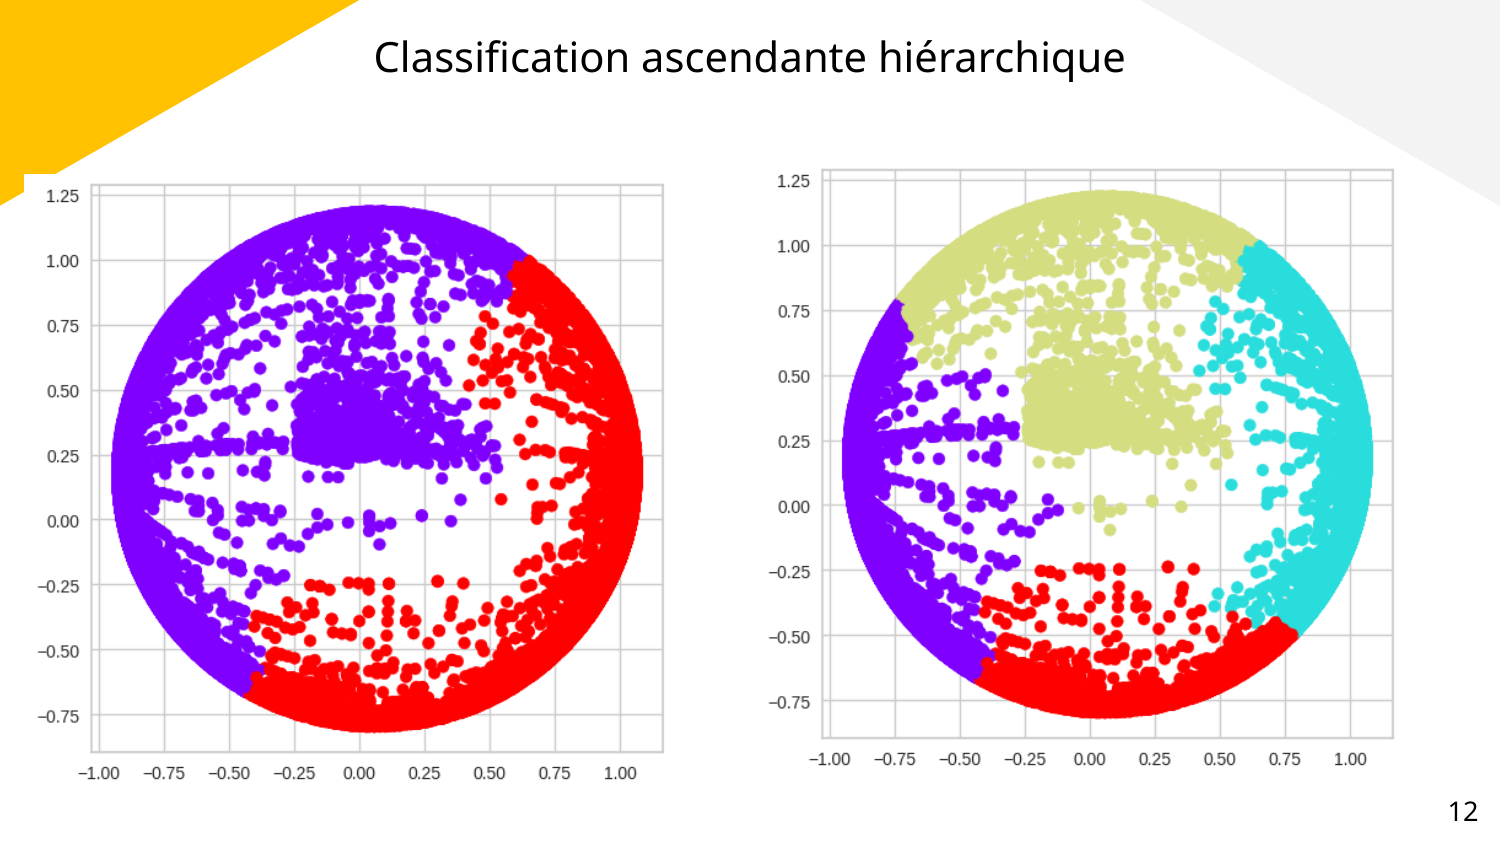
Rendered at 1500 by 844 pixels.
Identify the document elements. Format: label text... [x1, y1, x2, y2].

picture [754, 159, 1404, 780]
picture [24, 174, 674, 794]
title Classification ascendante hiérarchique [85, 15, 1415, 110]
slide_number ‹#› [1403, 779, 1494, 844]
